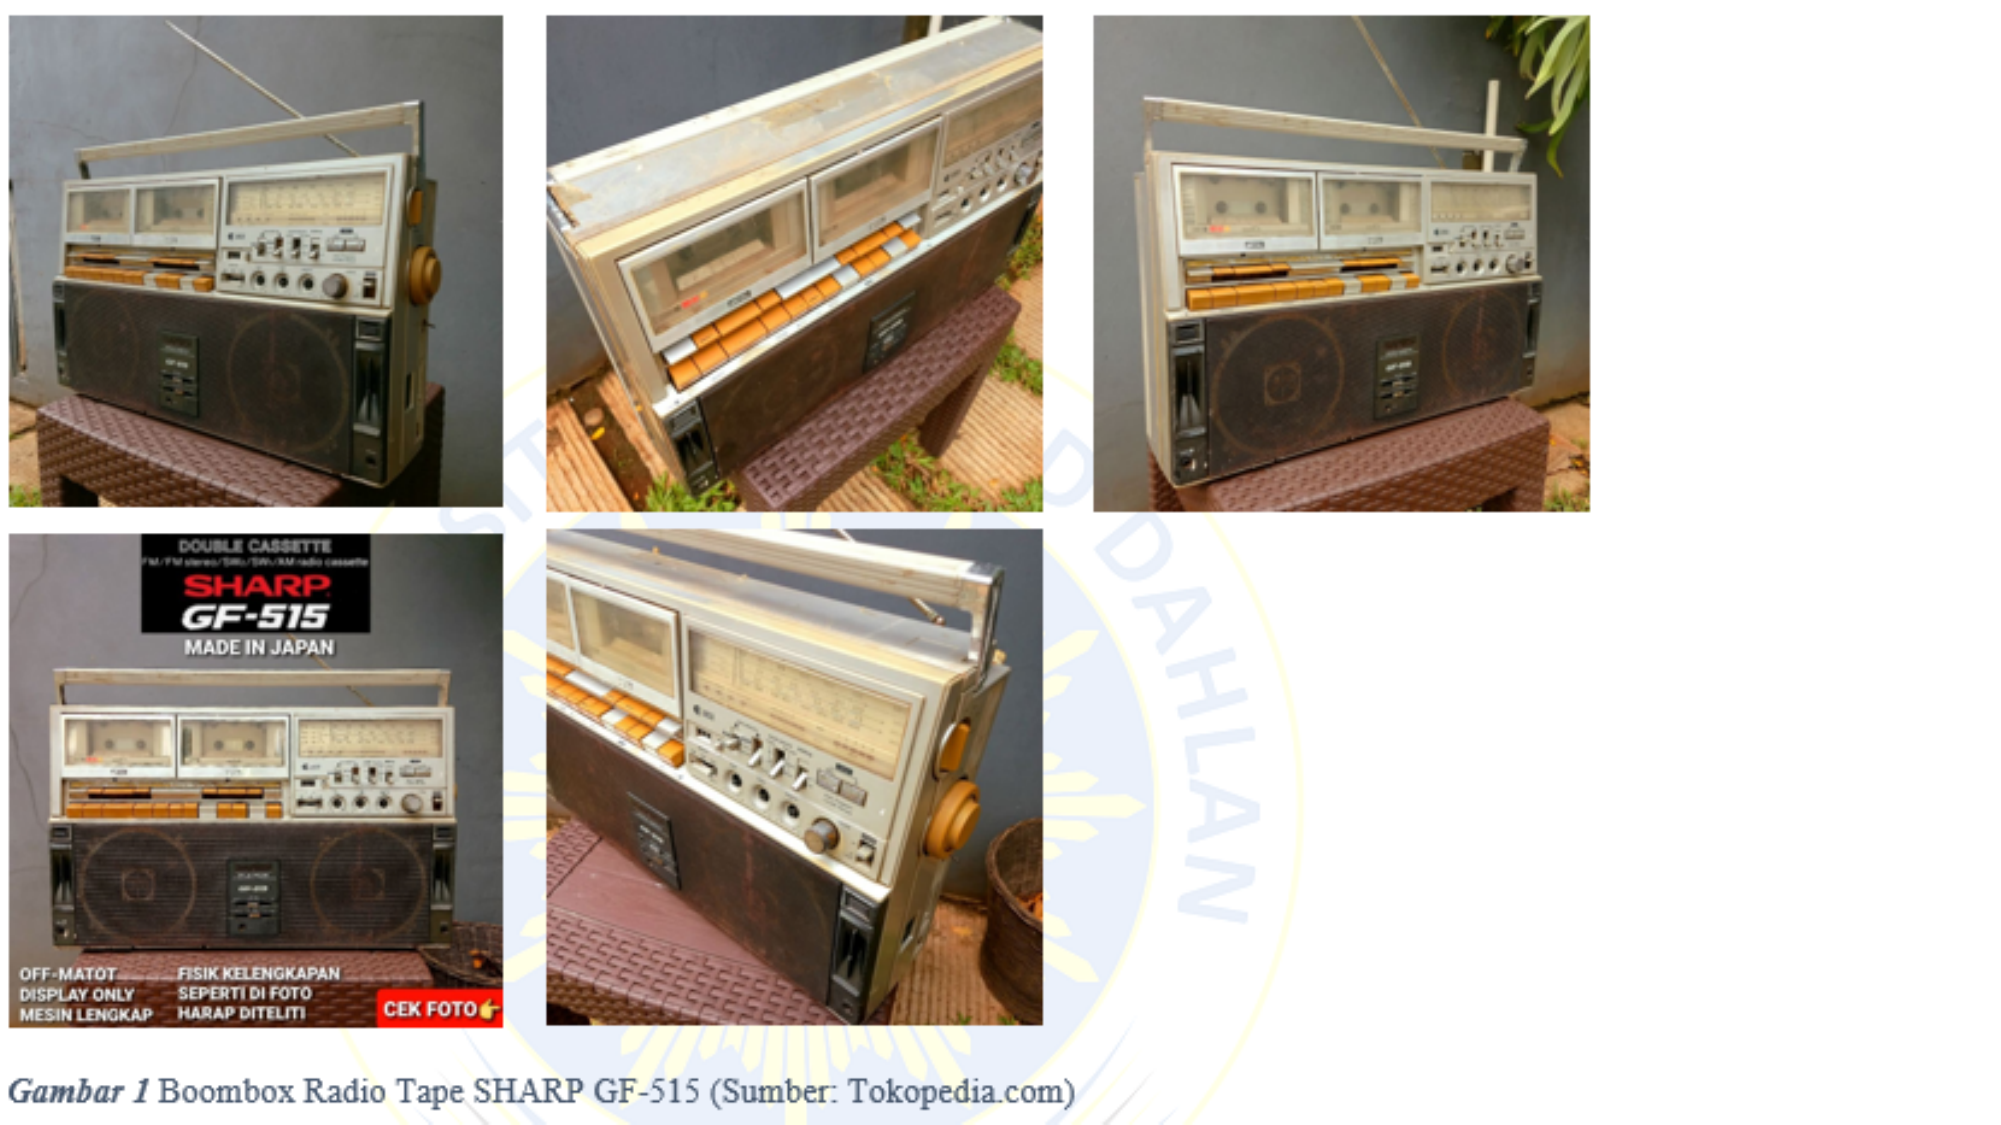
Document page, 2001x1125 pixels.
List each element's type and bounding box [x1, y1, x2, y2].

picture [0, 0, 1610, 1125]
